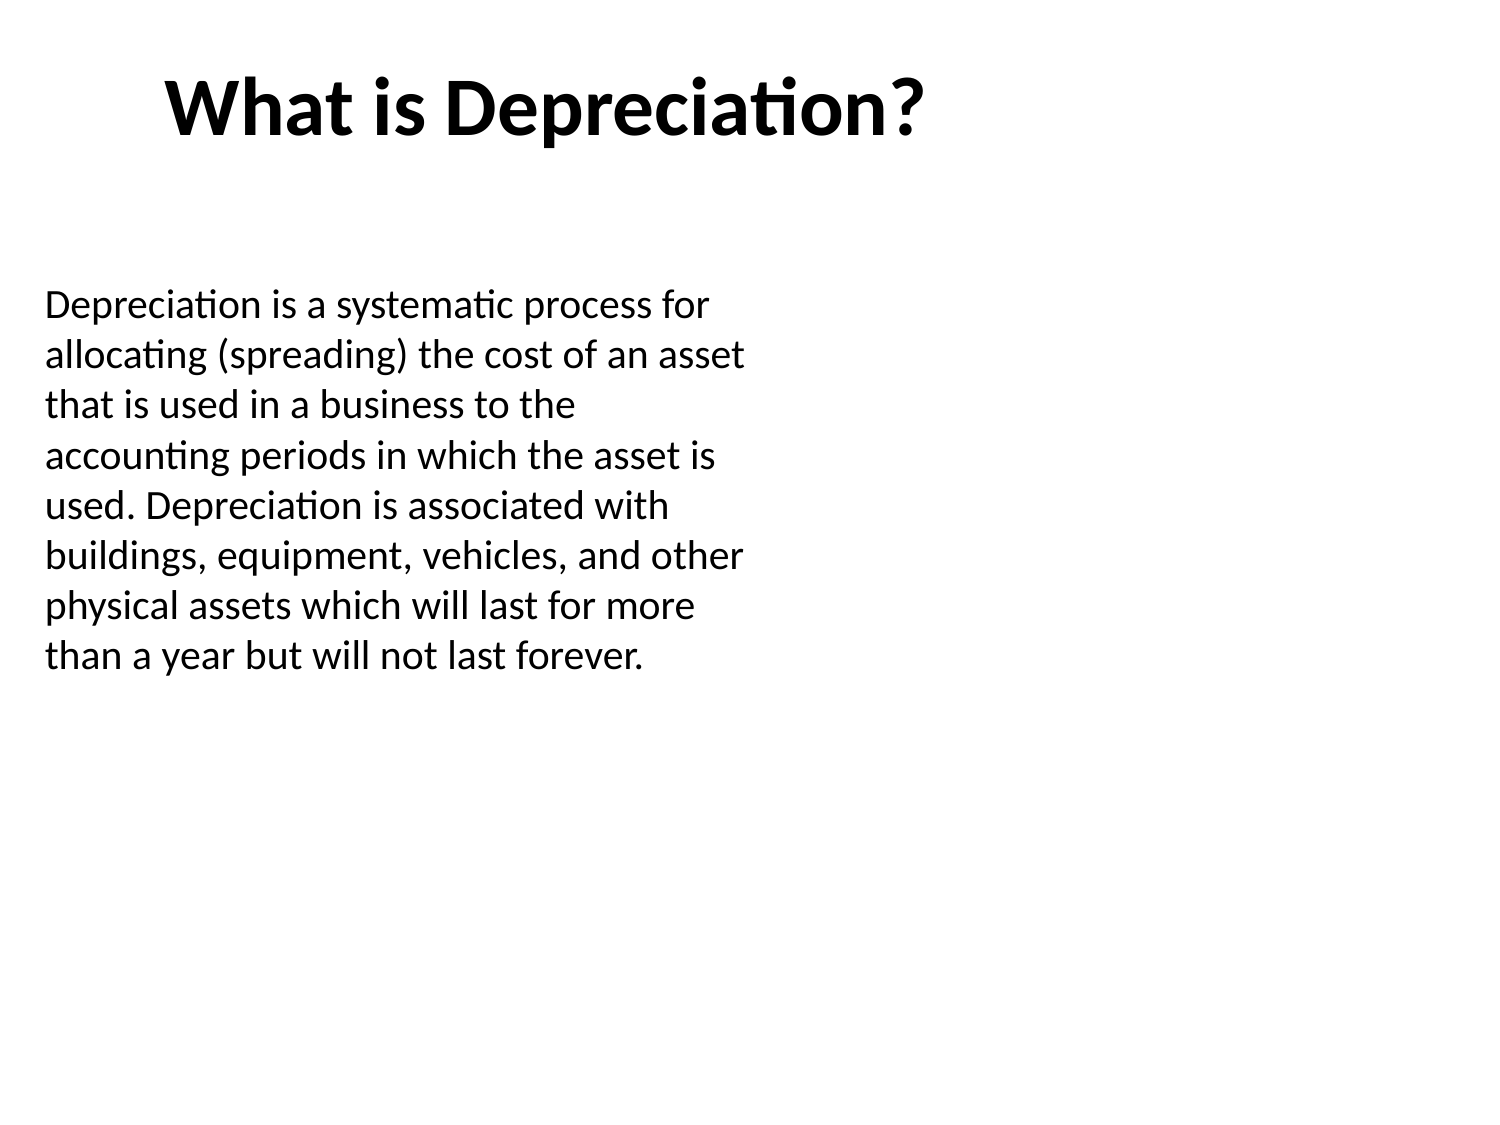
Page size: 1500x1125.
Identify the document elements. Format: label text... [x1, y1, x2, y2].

text_box Depreciation is a systematic process for allocating (spreading) the cost of an asset that is used in a business to the accounting periods in which the asset is used. Depreciation is associated with buildings, equipment, vehicles, and other physical assets which will last for more than a year but will not last forever. [29, 224, 780, 685]
text_box What is Depreciation? [149, 0, 1500, 160]
